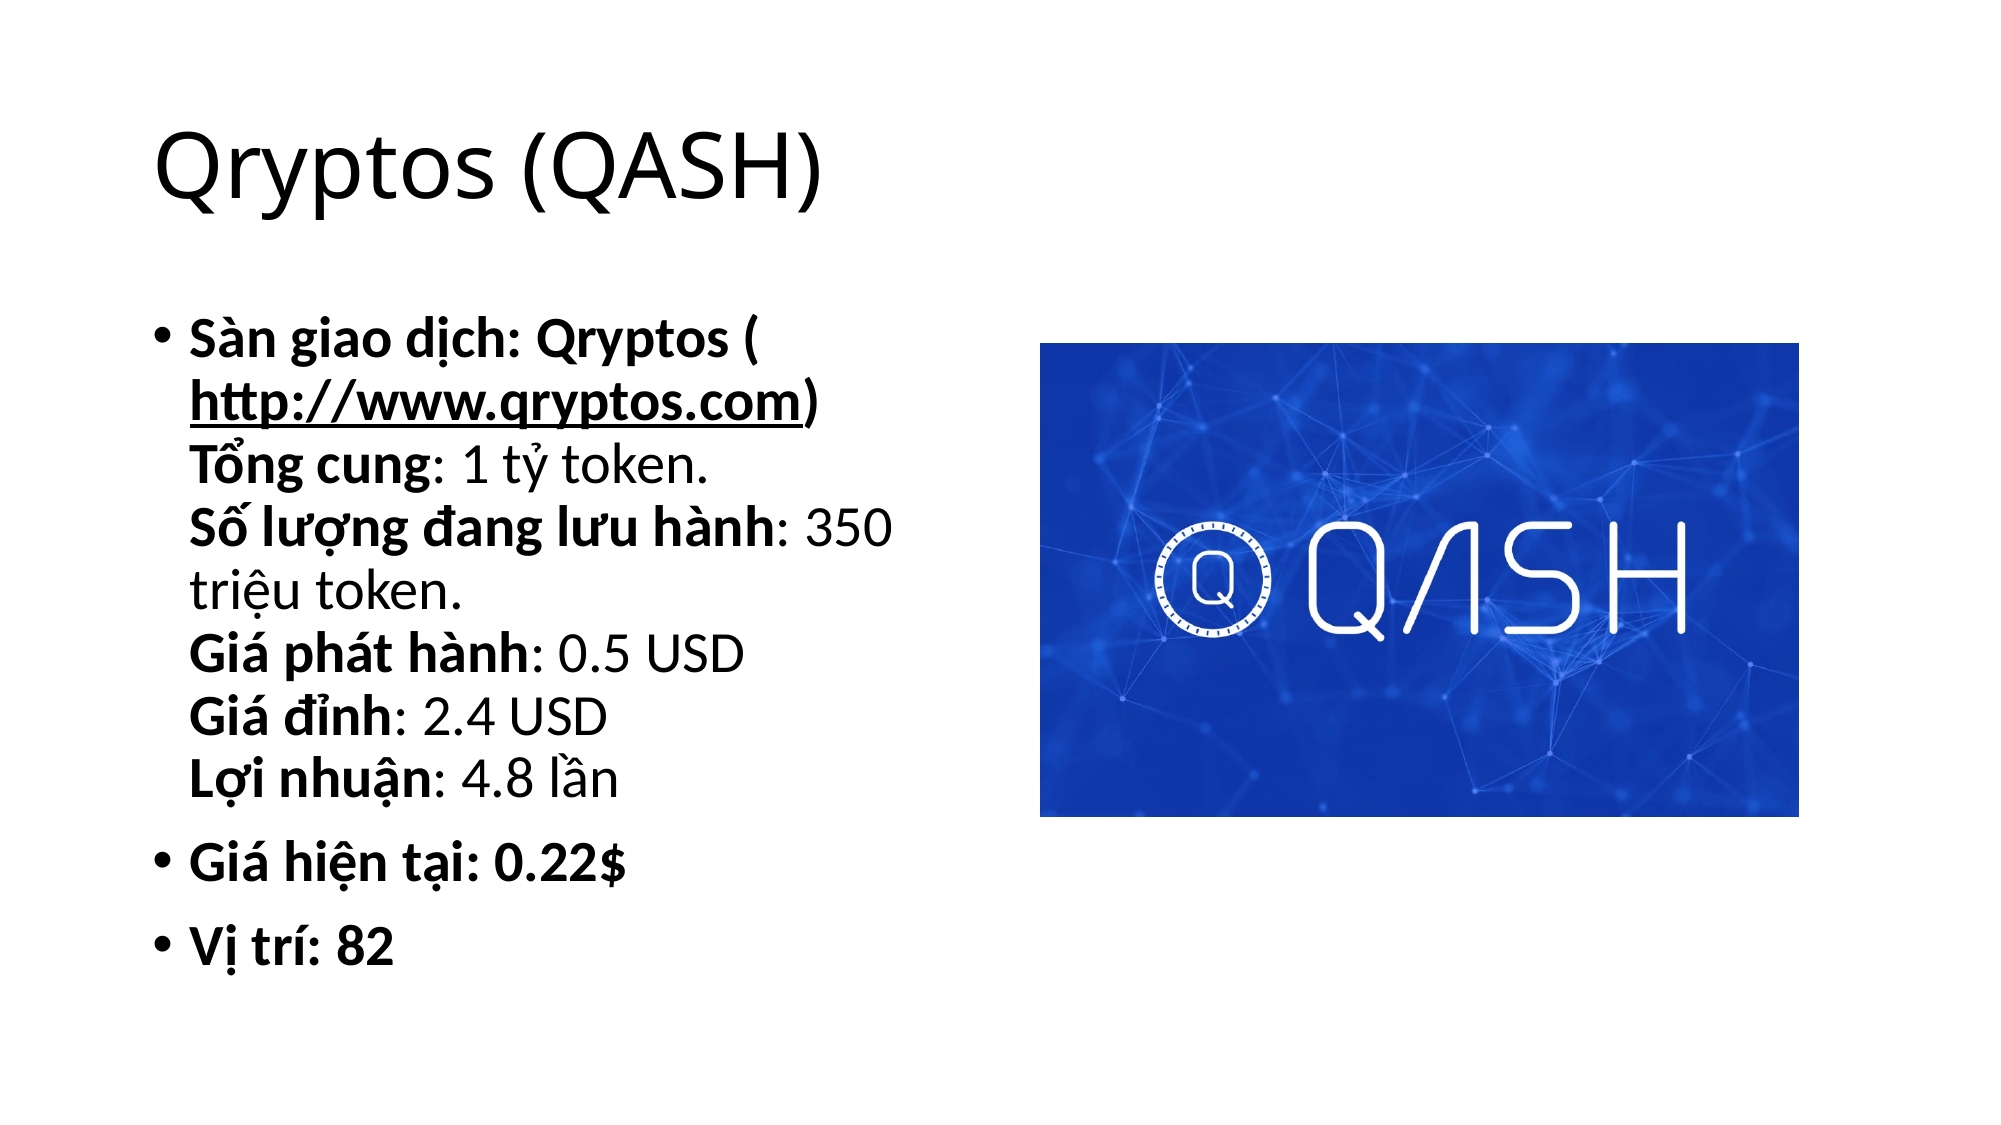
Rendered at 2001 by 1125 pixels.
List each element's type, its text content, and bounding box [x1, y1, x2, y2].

picture [1040, 343, 1799, 818]
title Qryptos (QASH) [137, 59, 1863, 278]
list Sàn giao dịch: Qryptos (http://www.qryptos.com) Tổng cung: 1 tỷ token. Số lượng đang lưu hành: 350 triệu token. Giá phát hành: 0.5 USD Giá đỉnh: 2.4 USD Lợi nhuận: 4.8 lần Giá hiện tại: 0.22$ Vị trí: 82 [137, 299, 929, 1014]
